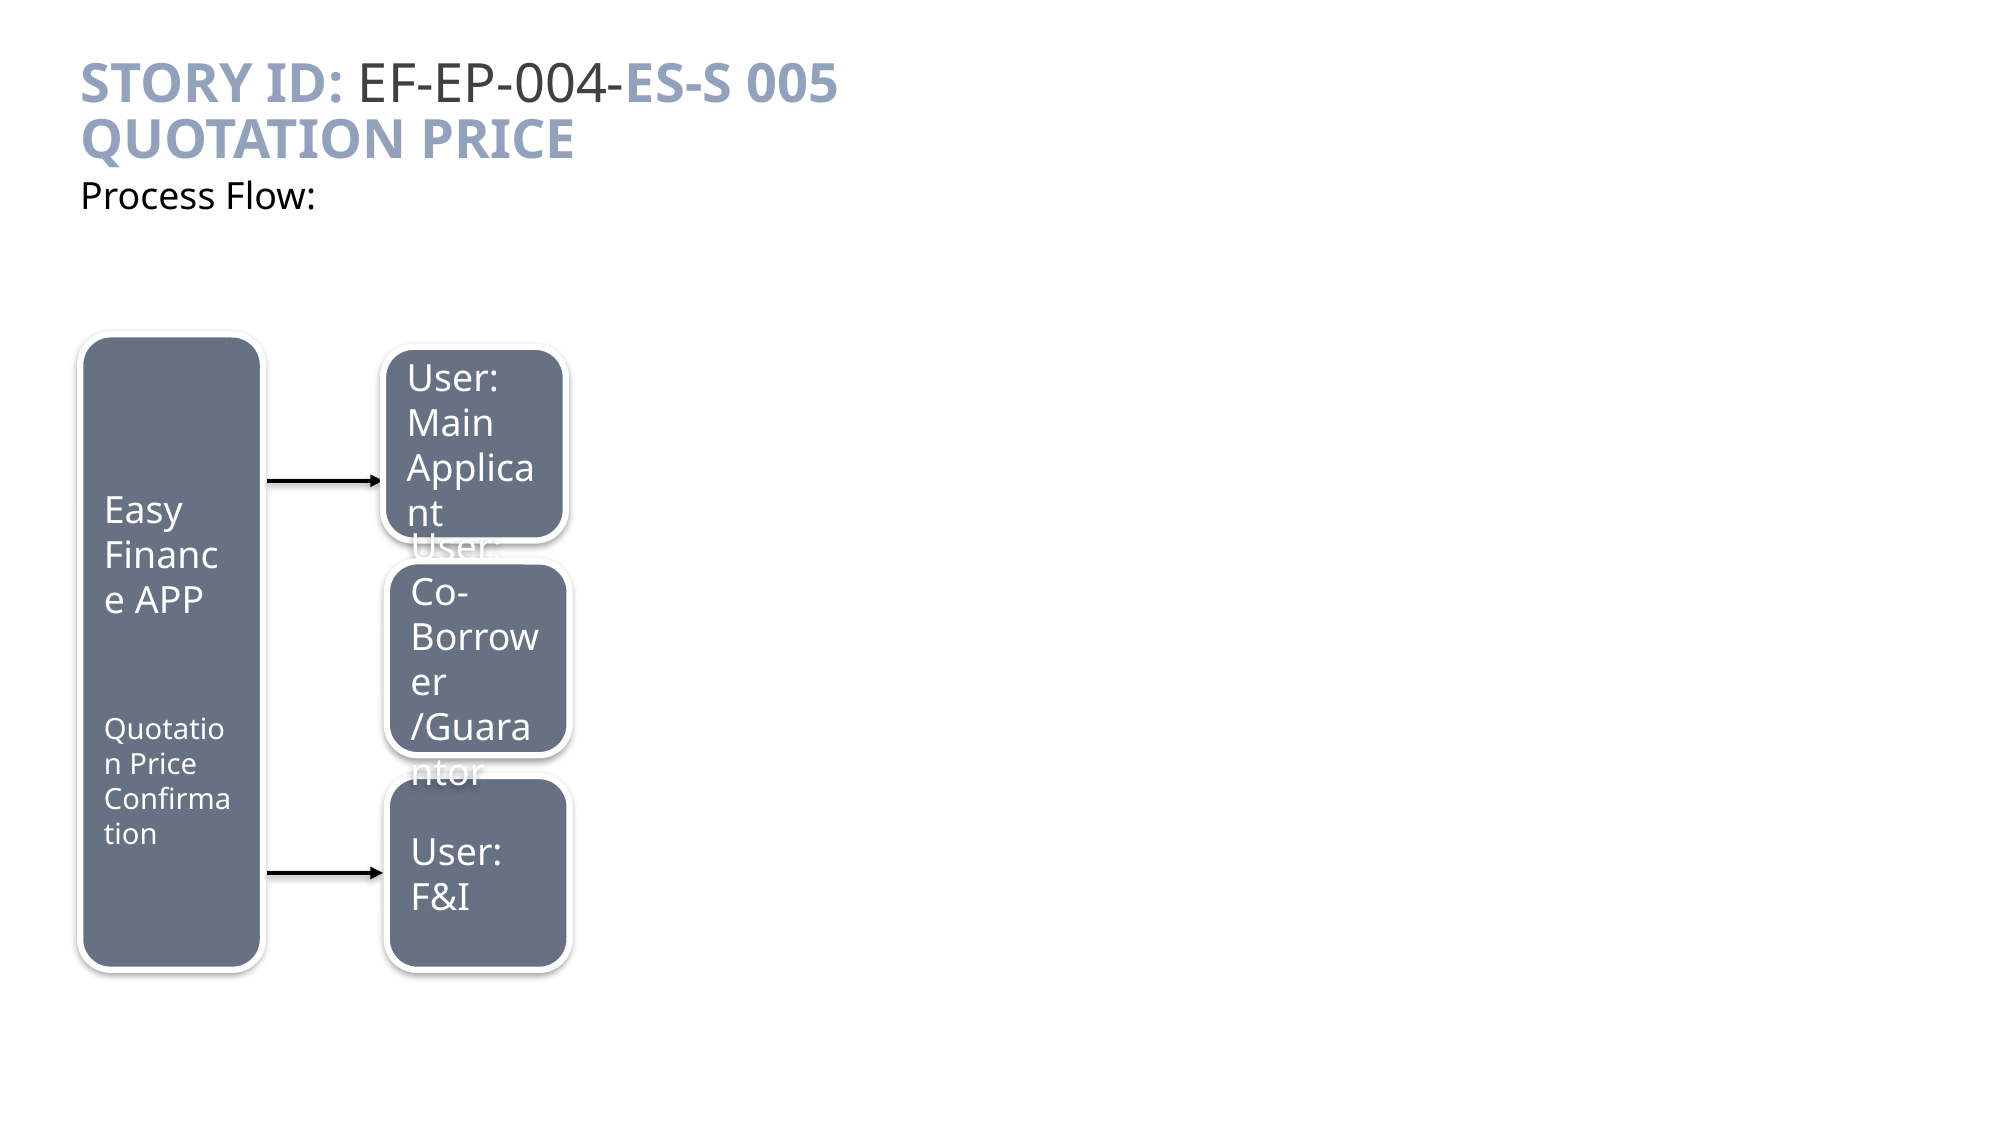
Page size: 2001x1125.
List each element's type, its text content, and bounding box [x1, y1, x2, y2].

text_box User: Co-Borrower /Guarantor [383, 558, 573, 759]
list Process Flow: [80, 172, 1922, 1005]
text_box Easy Finance APP Quotation Price Confirmation [77, 331, 267, 973]
text_box User: Main Applicant [379, 343, 569, 544]
title Story ID: EF-EP-004-ES-S 005 Quotation Price [80, 56, 1922, 172]
text_box User: F&I [383, 772, 573, 973]
